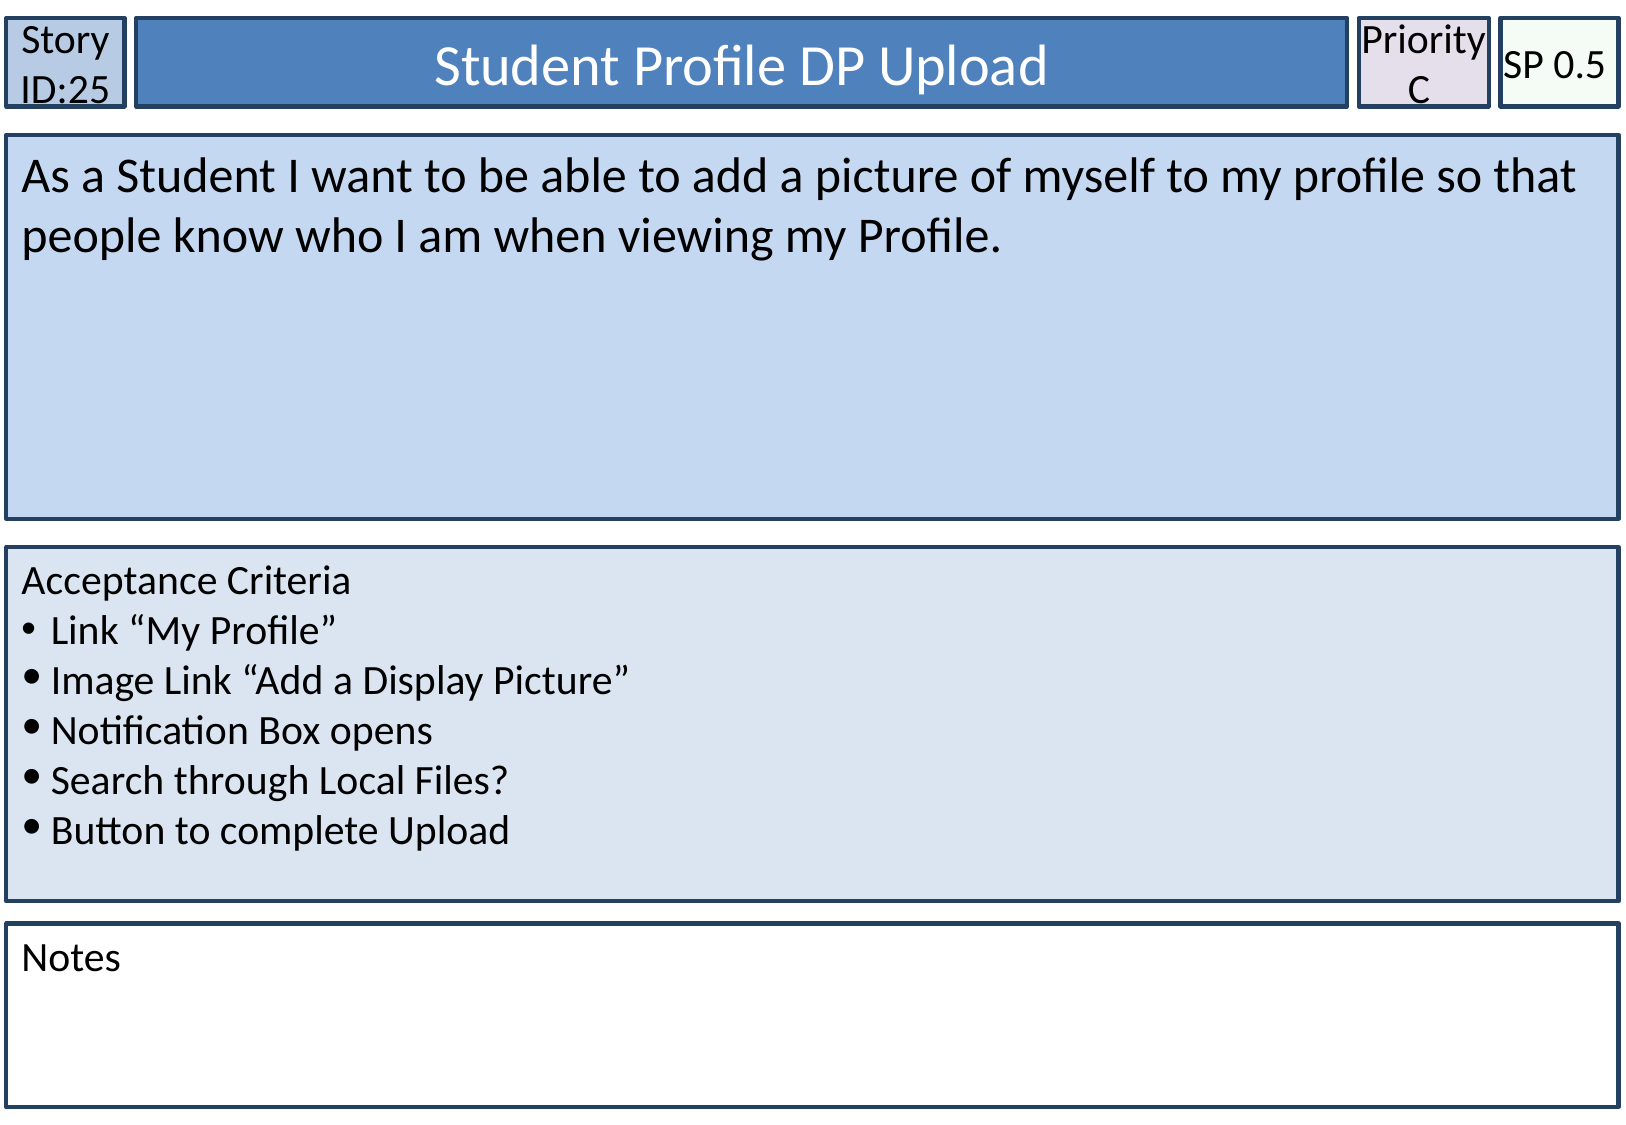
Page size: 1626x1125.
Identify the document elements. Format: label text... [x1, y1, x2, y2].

text_box Priority C [1358, 17, 1489, 107]
text_box Acceptance Criteria Link “My Profile” Image Link “Add a Display Picture” Notification Box opens Search through Local Files? Button to complete Upload [6, 547, 1619, 902]
text_box Story ID:25 [6, 17, 125, 107]
text_box Student Profile DP Upload [136, 17, 1347, 107]
text_box Notes [6, 923, 1619, 1107]
text_box As a Student I want to be able to add a picture of myself to my profile so that people know who I am when viewing my Profile. [6, 134, 1619, 519]
text_box SP 0.5 [1500, 17, 1619, 107]
